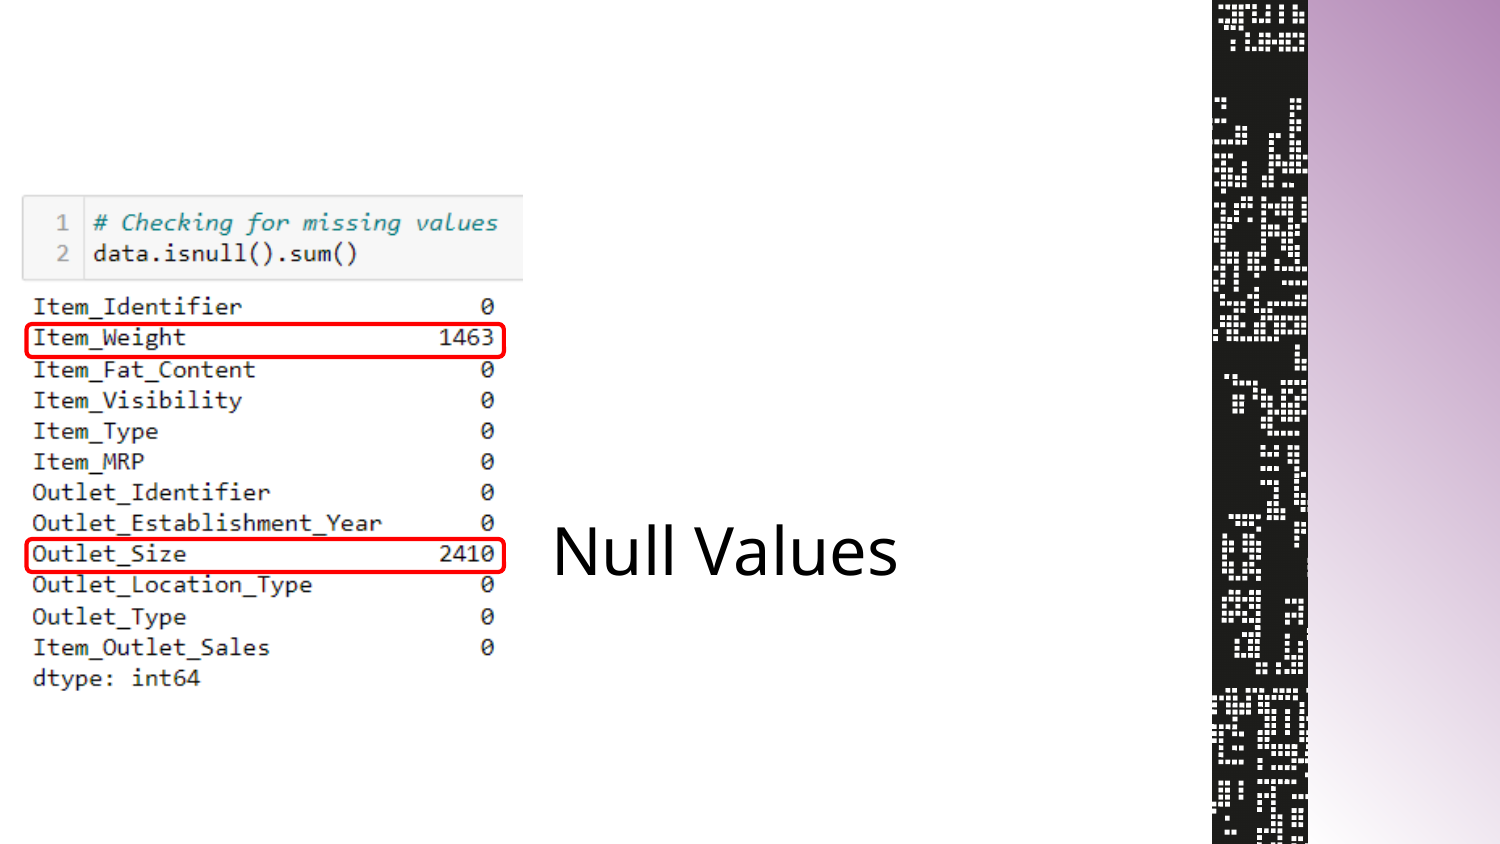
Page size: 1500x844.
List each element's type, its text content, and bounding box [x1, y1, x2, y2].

title Null Values [536, 301, 1127, 604]
picture [1212, 0, 1308, 844]
picture [19, 192, 523, 712]
